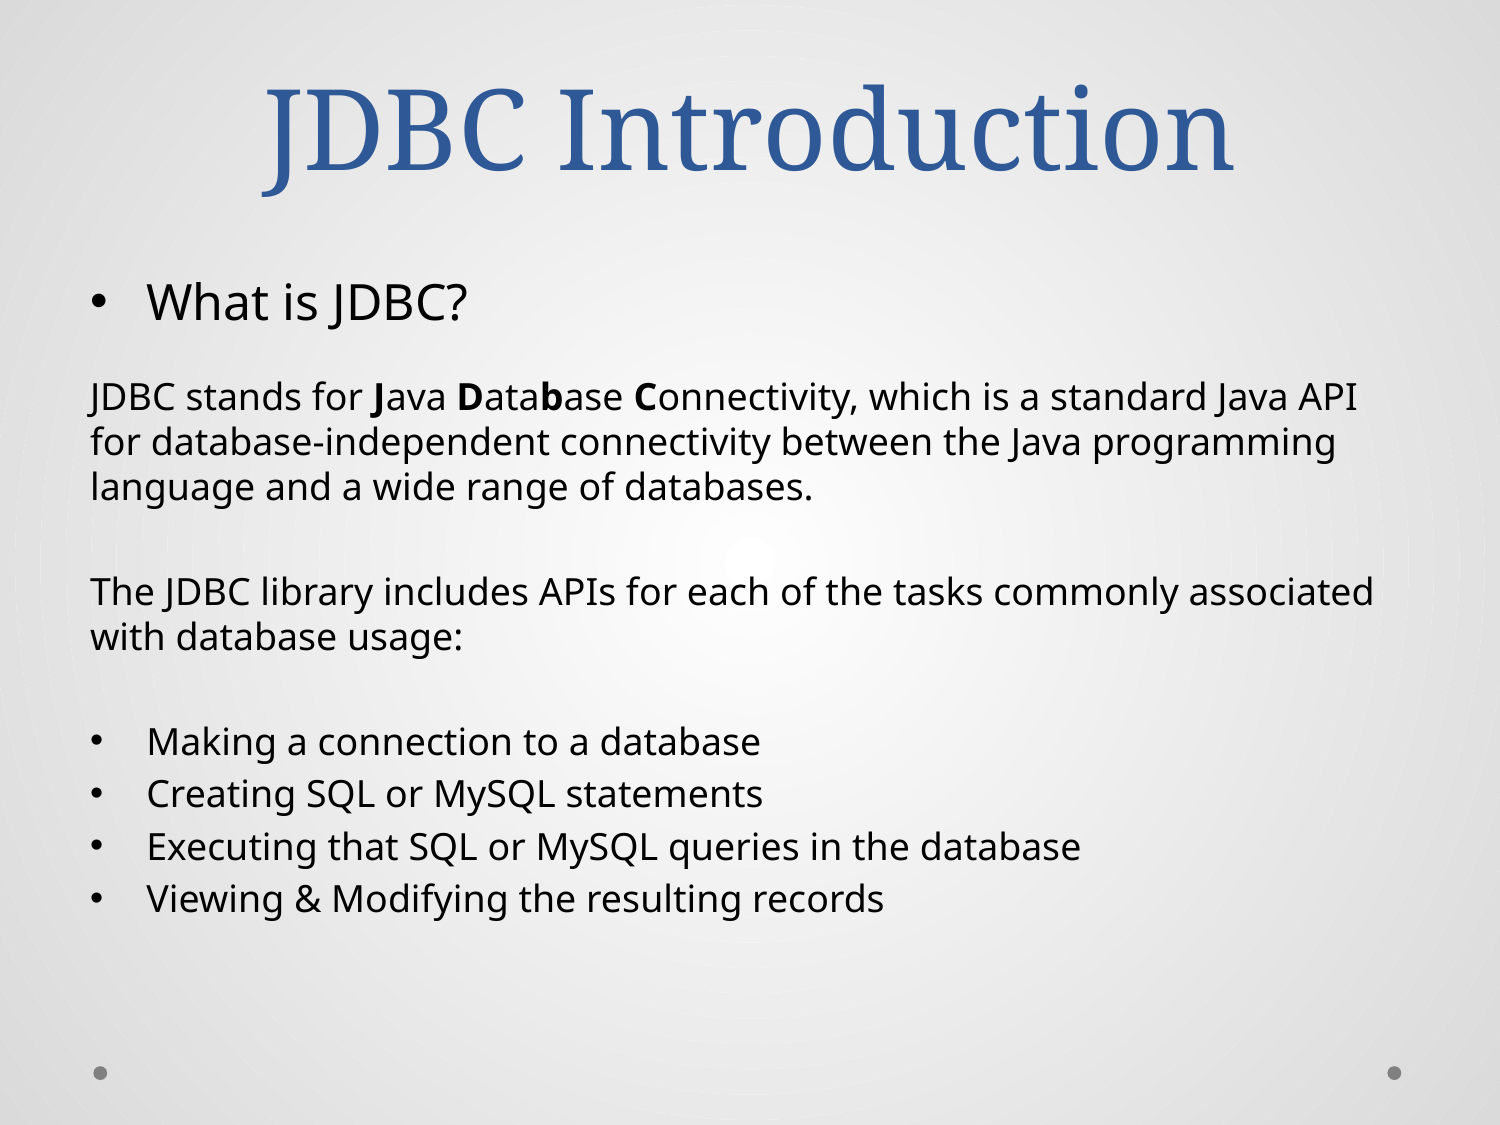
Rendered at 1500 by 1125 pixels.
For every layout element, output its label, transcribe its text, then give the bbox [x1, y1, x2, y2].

title JDBC Introduction [75, 0, 1425, 200]
list What is JDBC? JDBC stands for Java Database Connectivity, which is a standard Java API for database-independent connectivity between the Java programming language and a wide range of databases. The JDBC library includes APIs for each of the tasks commonly associated with database usage: Making a connection to a database Creating SQL or MySQL statements Executing that SQL or MySQL queries in the database Viewing & Modifying the resulting records [75, 262, 1425, 1005]
